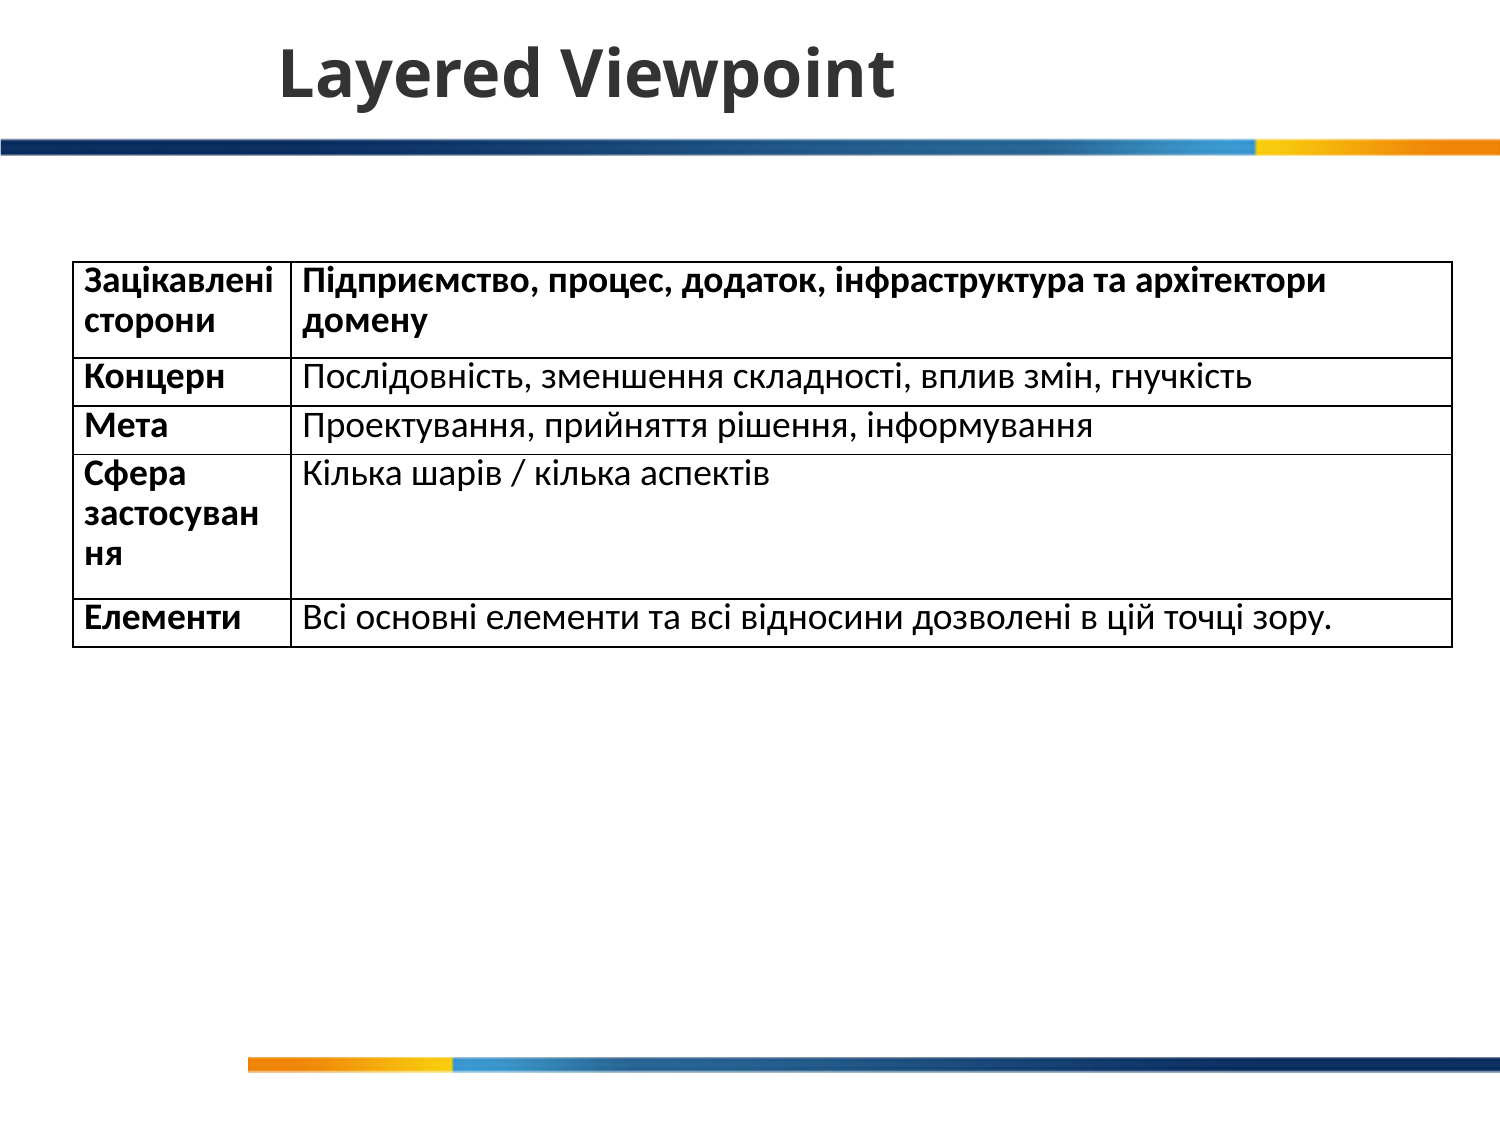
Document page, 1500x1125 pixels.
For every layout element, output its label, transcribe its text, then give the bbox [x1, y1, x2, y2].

table_header Зацікавлені сторони [74, 263, 290, 357]
table_cell Елементи [74, 600, 290, 646]
table_header Підприємство, процес, додаток, інфраструктура та архітектори домену [292, 263, 1451, 357]
table_cell Сфера застосування [74, 455, 290, 598]
table_cell Проектування, прийняття рішення, інформування [292, 407, 1451, 454]
table_cell Мета [74, 407, 290, 454]
picture [2, 139, 1500, 155]
text_box Layered Viewpoint [262, 23, 912, 119]
picture [248, 1057, 1500, 1073]
table_cell Кілька шарів / кілька аспектів [292, 455, 1451, 598]
table_cell Концерн [74, 359, 290, 405]
table_cell Послідовність, зменшення складності, вплив змін, гнучкість [292, 359, 1451, 405]
table_cell Всі основні елементи та всі відносини дозволені в цій точці зору. [292, 600, 1451, 646]
